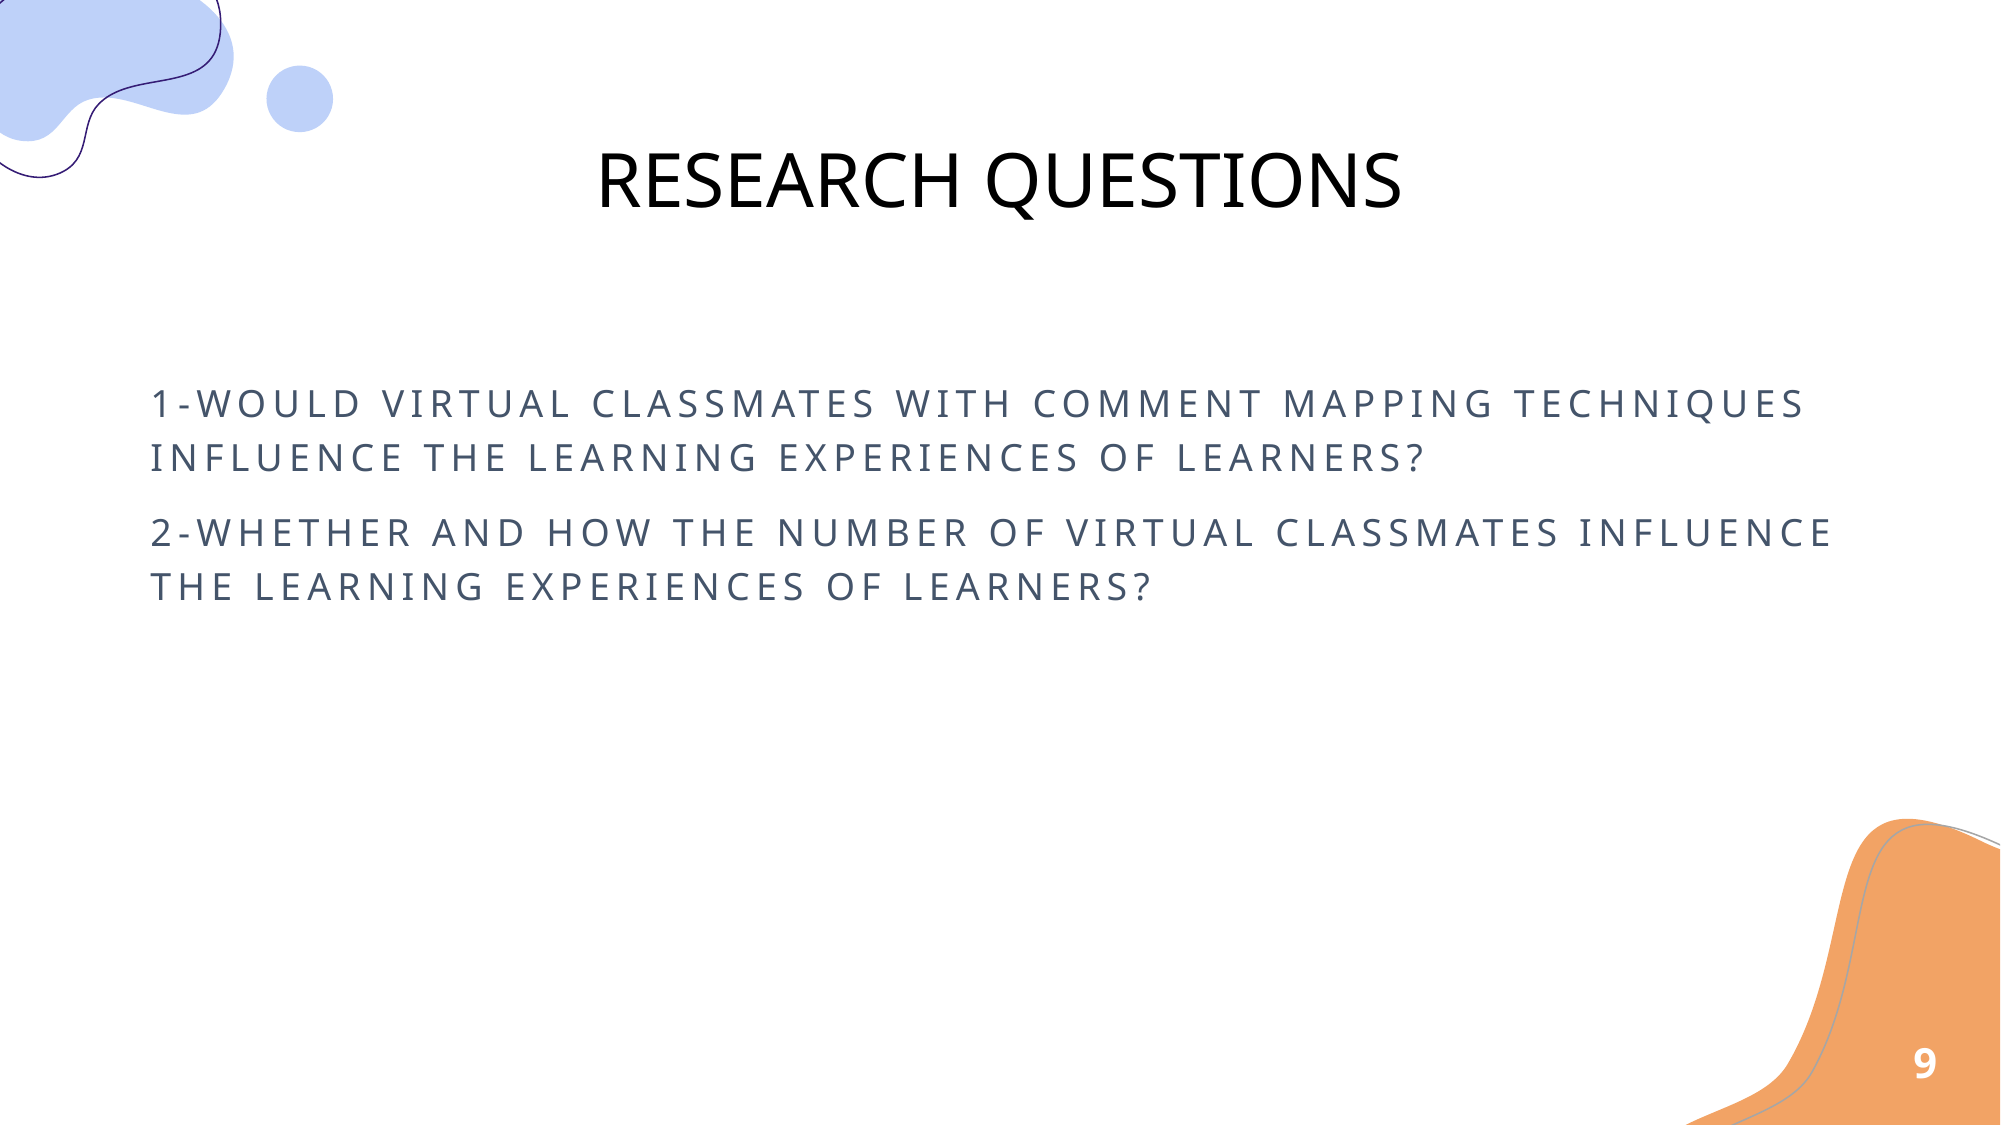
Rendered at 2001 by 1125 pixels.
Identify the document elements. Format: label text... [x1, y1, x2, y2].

text_box RESEARCH QUESTIONS [135, 121, 1865, 234]
text_box 1-Would virtual classmates with comment mapping techniques influence the learning experiences of learners? 2-Whether and how the number of virtual classmates influence the learning experiences of learners? [135, 363, 1865, 839]
slide_number 9 [1502, 1035, 1953, 1096]
